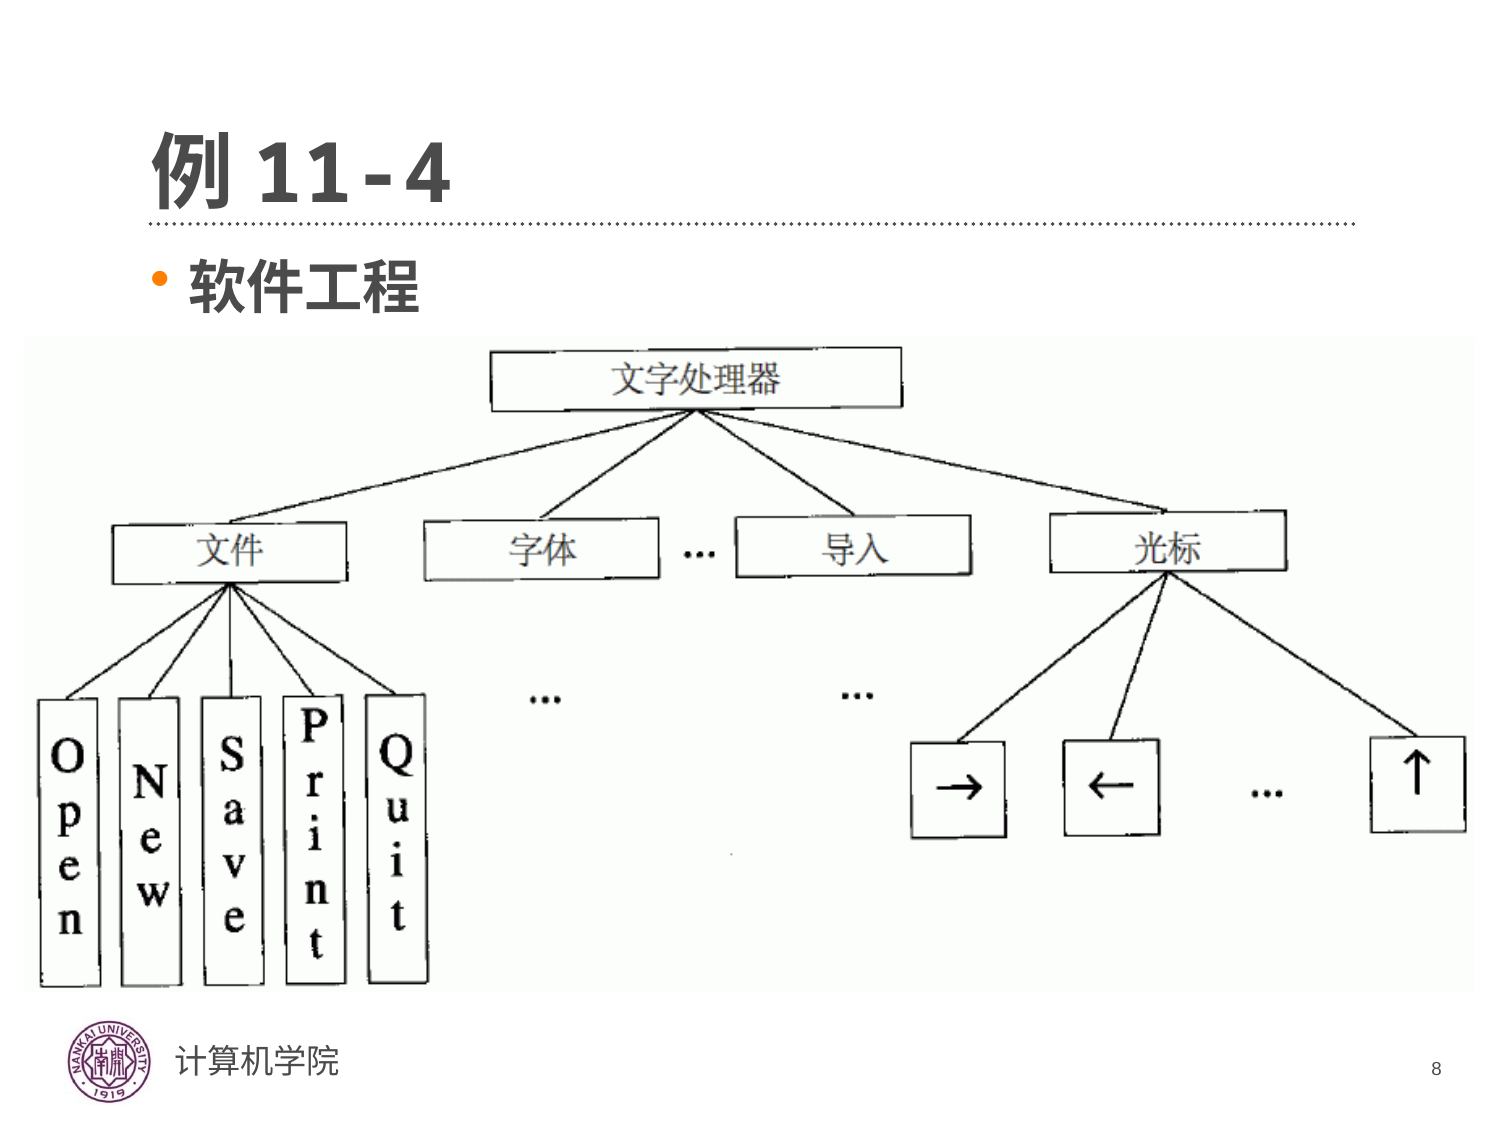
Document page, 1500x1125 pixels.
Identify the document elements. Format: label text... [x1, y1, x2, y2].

title 例11-4 [150, 83, 1360, 221]
list 软件工程 [150, 250, 1360, 335]
picture [24, 337, 1476, 993]
picture [64, 1017, 154, 1106]
slide_number 8 [1308, 1048, 1458, 1093]
